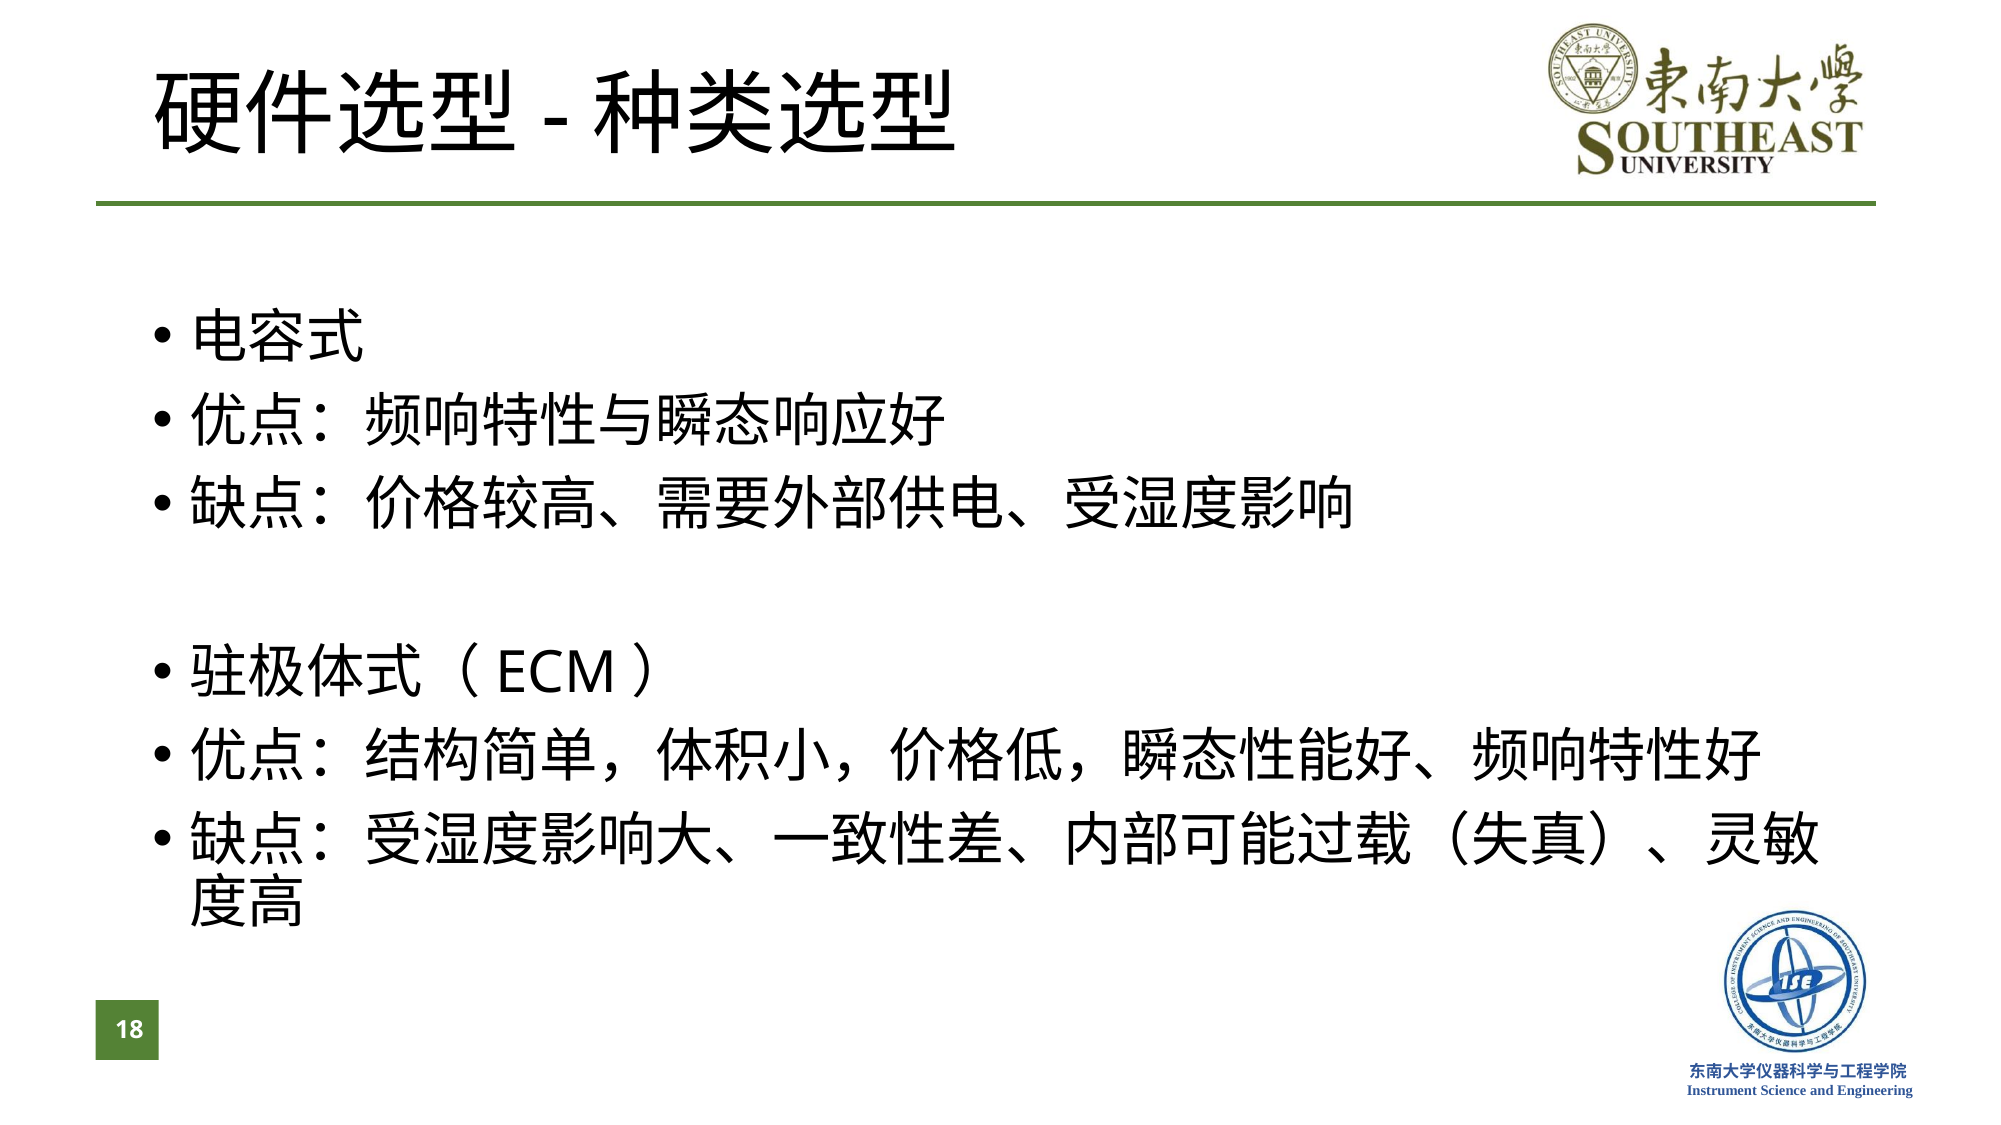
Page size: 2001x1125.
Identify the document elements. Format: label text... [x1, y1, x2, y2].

list 电容式 优点：频响特性与瞬态响应好 缺点：价格较高、需要外部供电、受湿度影响 驻极体式（ECM） 优点：结构简单，体积小，价格低，瞬态性能好、频响特性好 缺点：受湿度影响大、一致性差、内部可能过载（失真）、灵敏度高 [137, 299, 1863, 1014]
slide_number 18 [95, 1000, 159, 1060]
picture [1532, 9, 1876, 184]
picture [1698, 901, 1876, 1062]
title 硬件选型-种类选型 [137, 59, 1863, 278]
